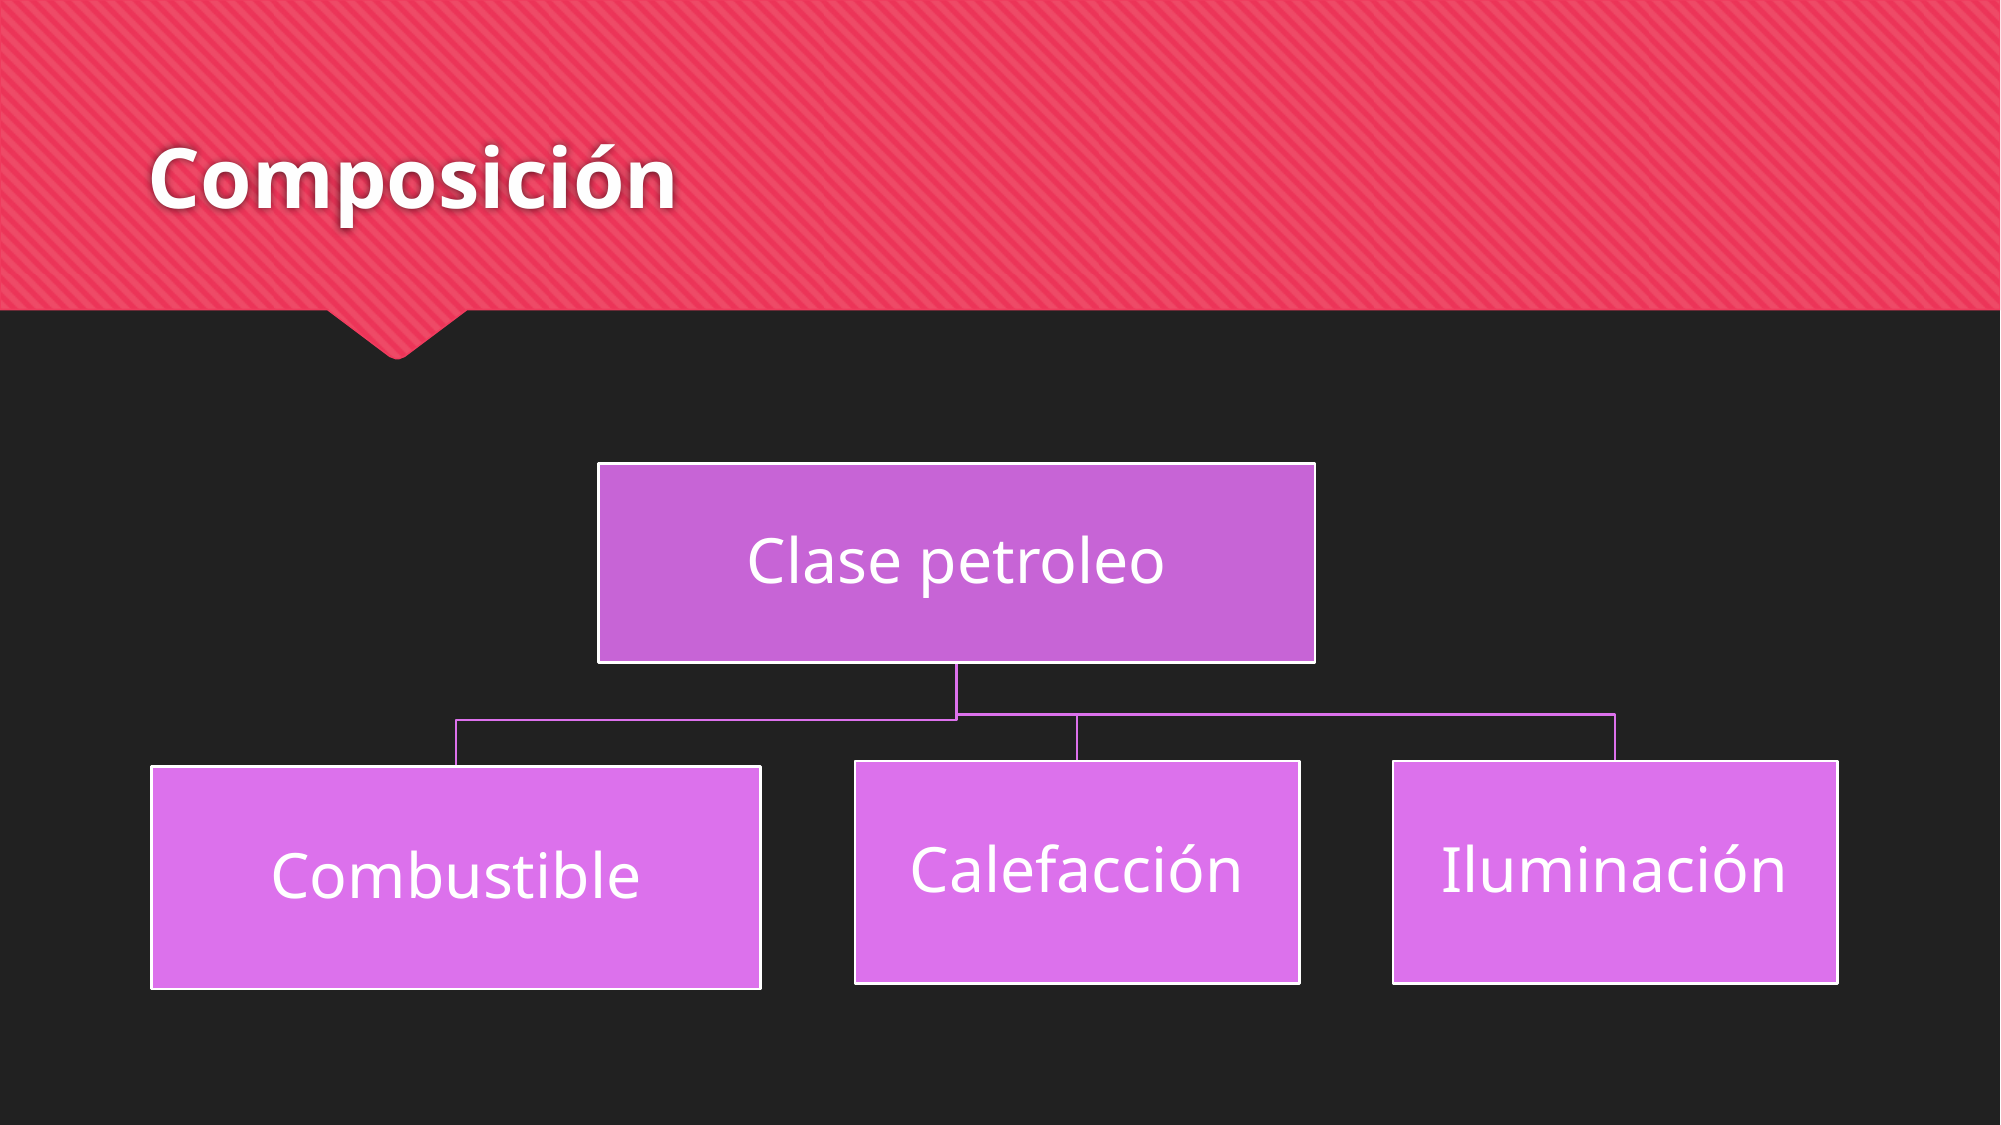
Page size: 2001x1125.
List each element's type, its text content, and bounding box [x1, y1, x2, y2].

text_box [151, 348, 1839, 1104]
title Composición [132, 73, 1868, 233]
